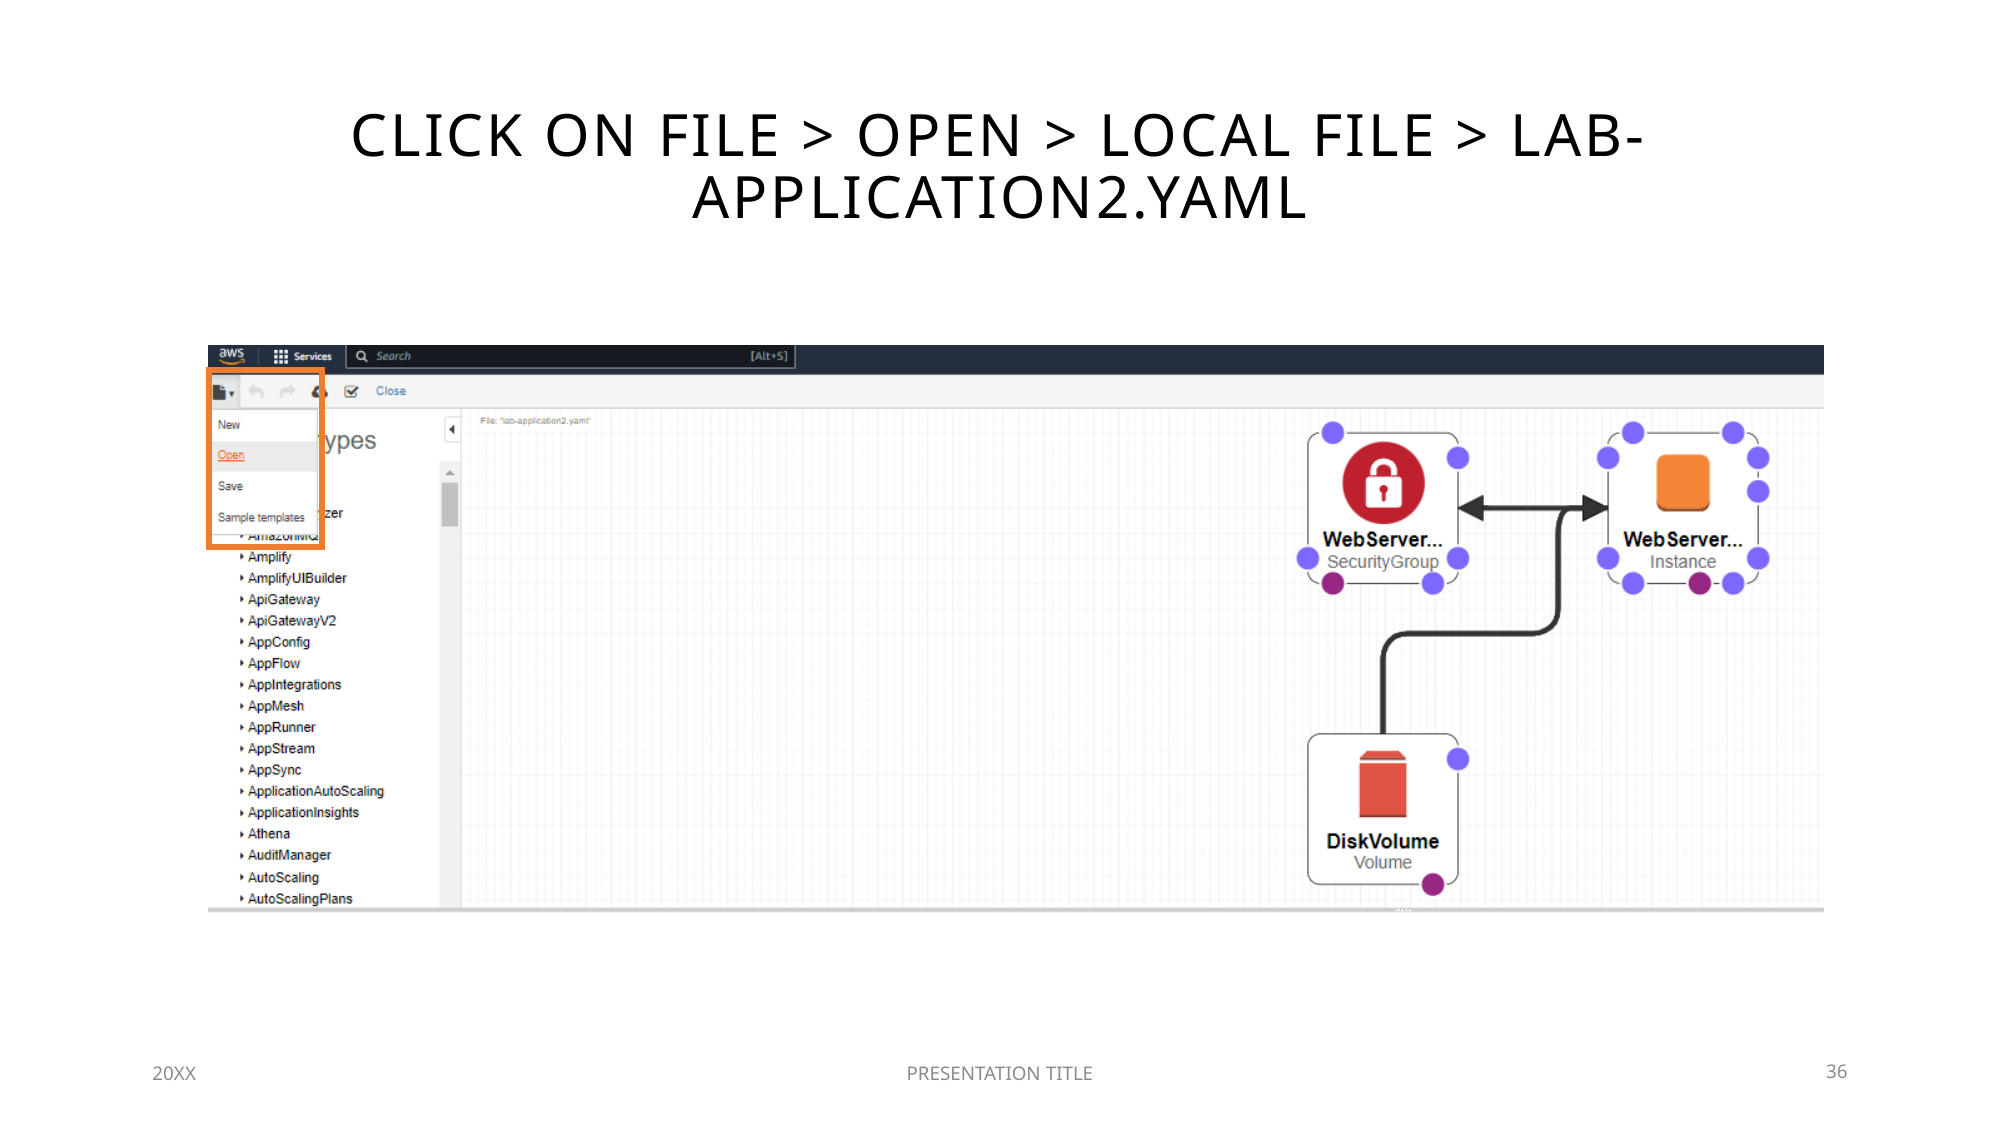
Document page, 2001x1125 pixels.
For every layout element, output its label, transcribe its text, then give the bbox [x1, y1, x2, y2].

title click on file > open > local file > lab-application2.yaml [137, 59, 1863, 278]
picture [208, 345, 1824, 940]
slide_number 36 [1412, 1042, 1863, 1103]
footer PRESENTATION TITLE [662, 1042, 1338, 1103]
slide_number 20XX [137, 1042, 588, 1103]
